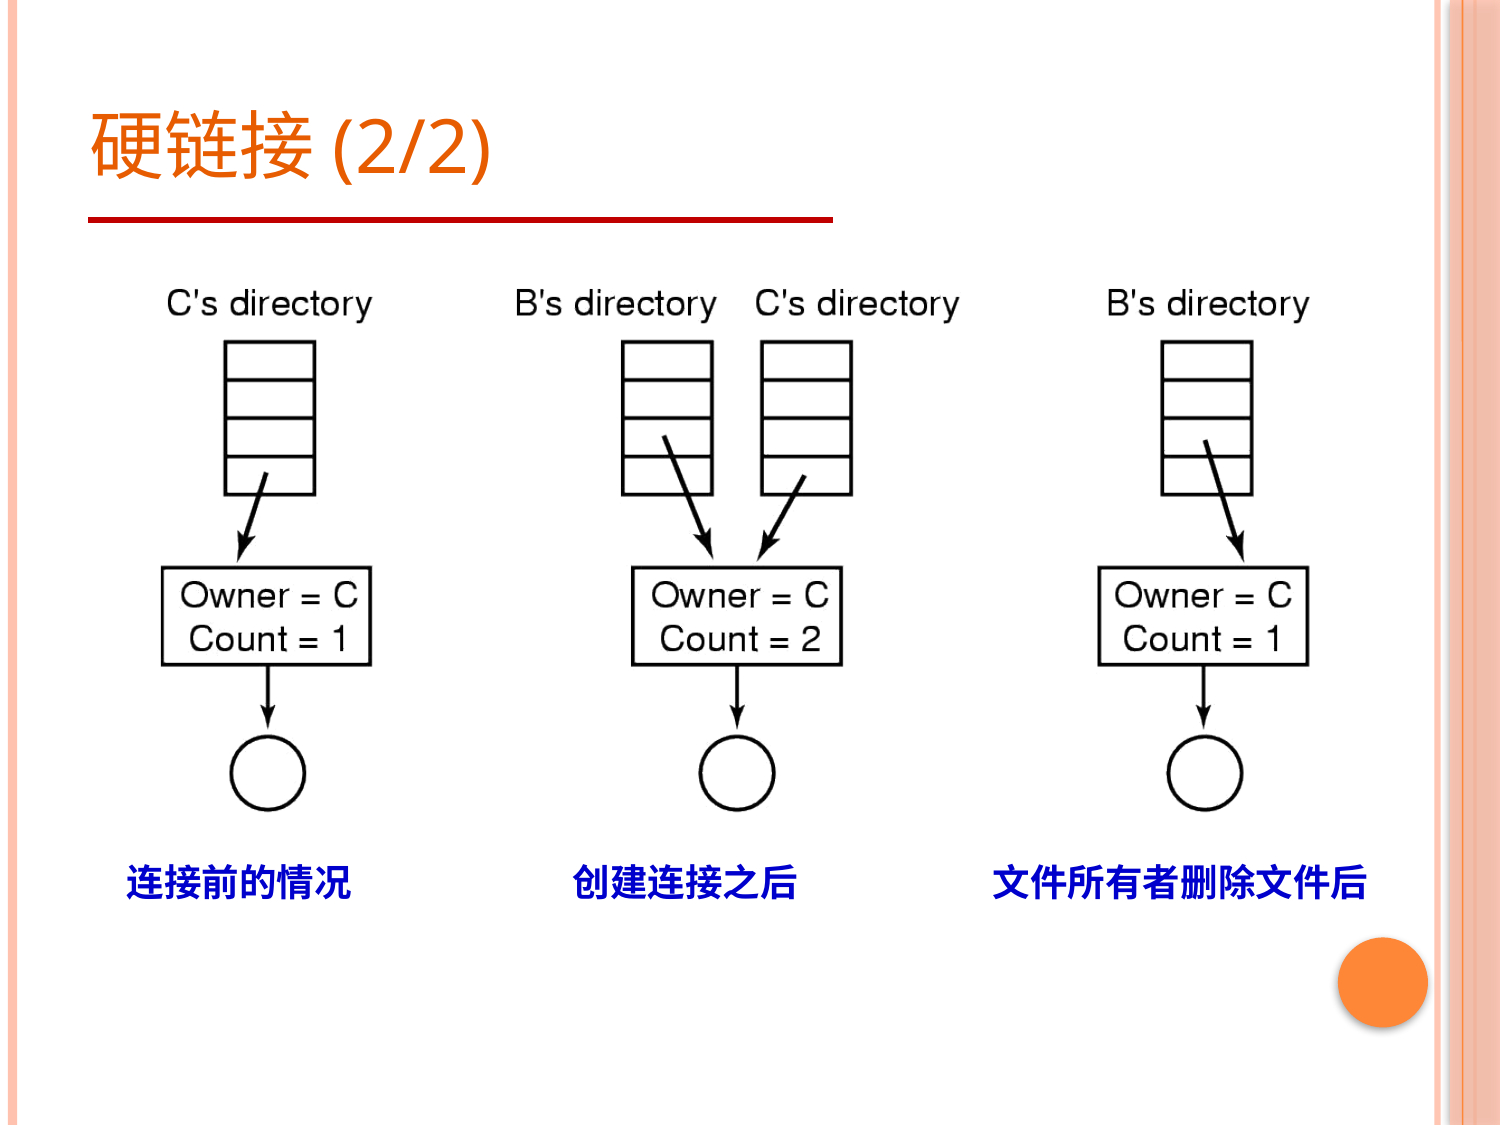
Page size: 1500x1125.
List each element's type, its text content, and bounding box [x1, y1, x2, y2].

picture [160, 271, 1330, 821]
text_box 连接前的情况 创建连接之后 文件所有者删除文件后 [112, 851, 1469, 912]
title 硬链接(2/2) [75, 45, 1300, 197]
